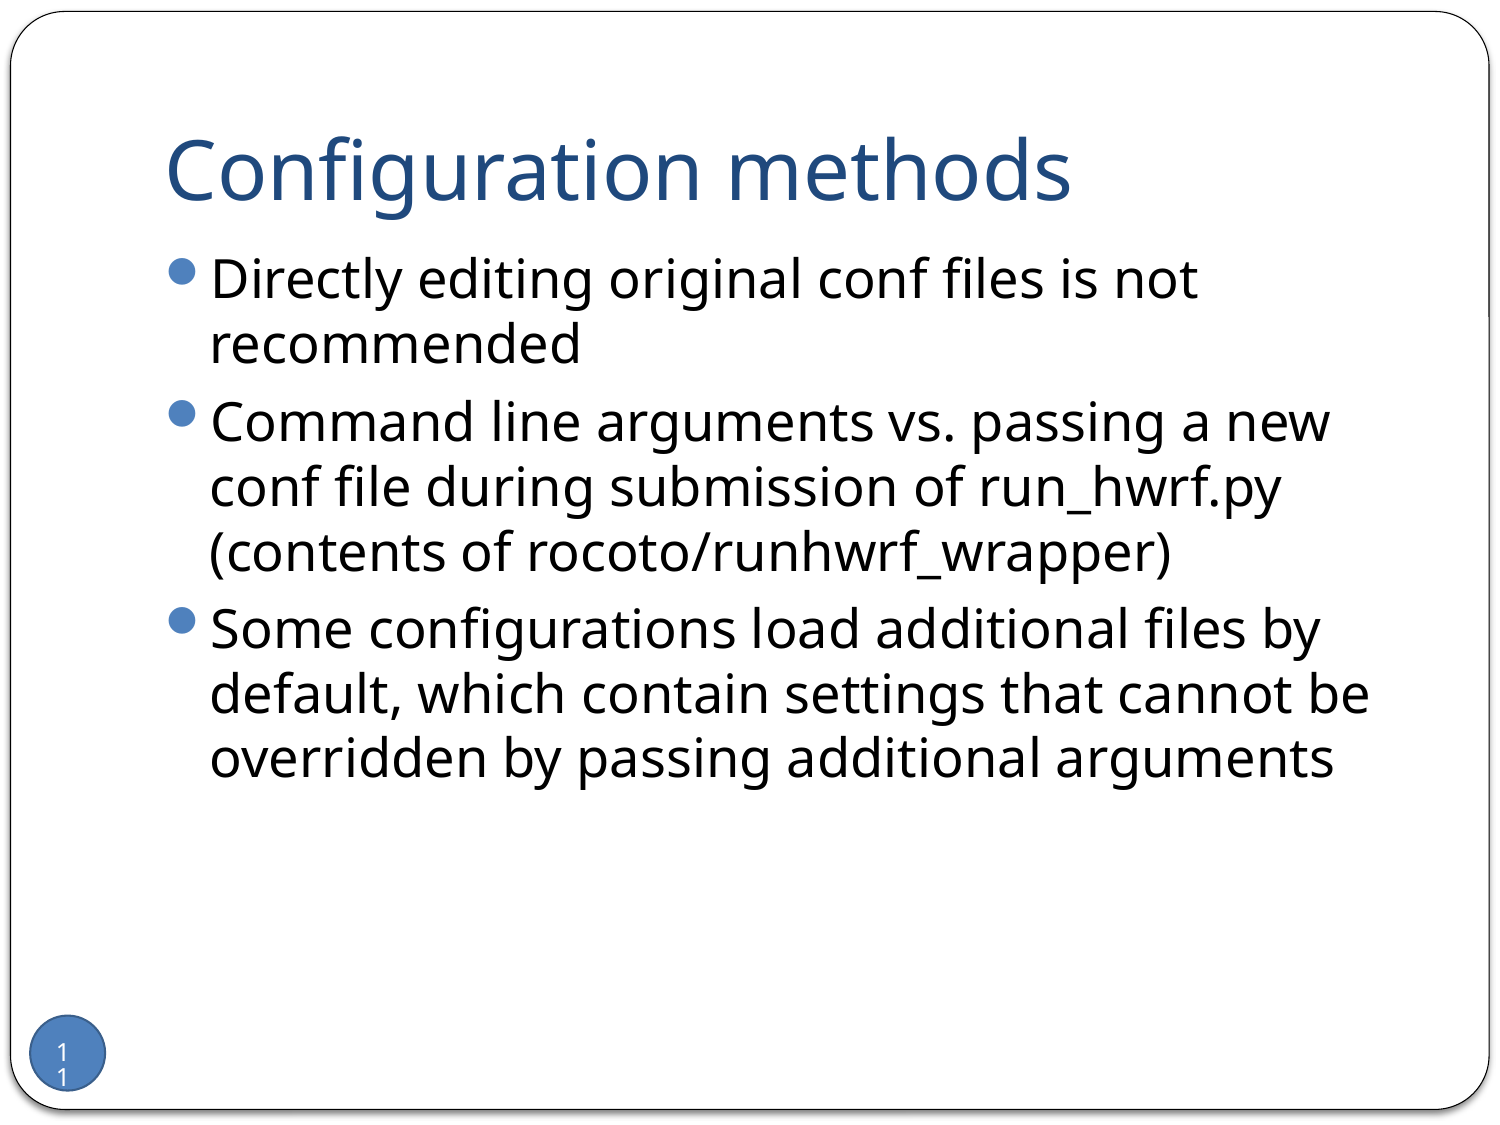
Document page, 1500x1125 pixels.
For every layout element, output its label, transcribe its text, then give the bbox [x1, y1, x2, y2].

list Directly editing original conf files is not recommended Command line arguments vs. passing a new conf file during submission of run_hwrf.py (contents of rocoto/runhwrf_wrapper) Some configurations load additional files by default, which contain settings that cannot be overridden by passing additional arguments [150, 237, 1425, 988]
title Configuration methods [150, 45, 1425, 233]
